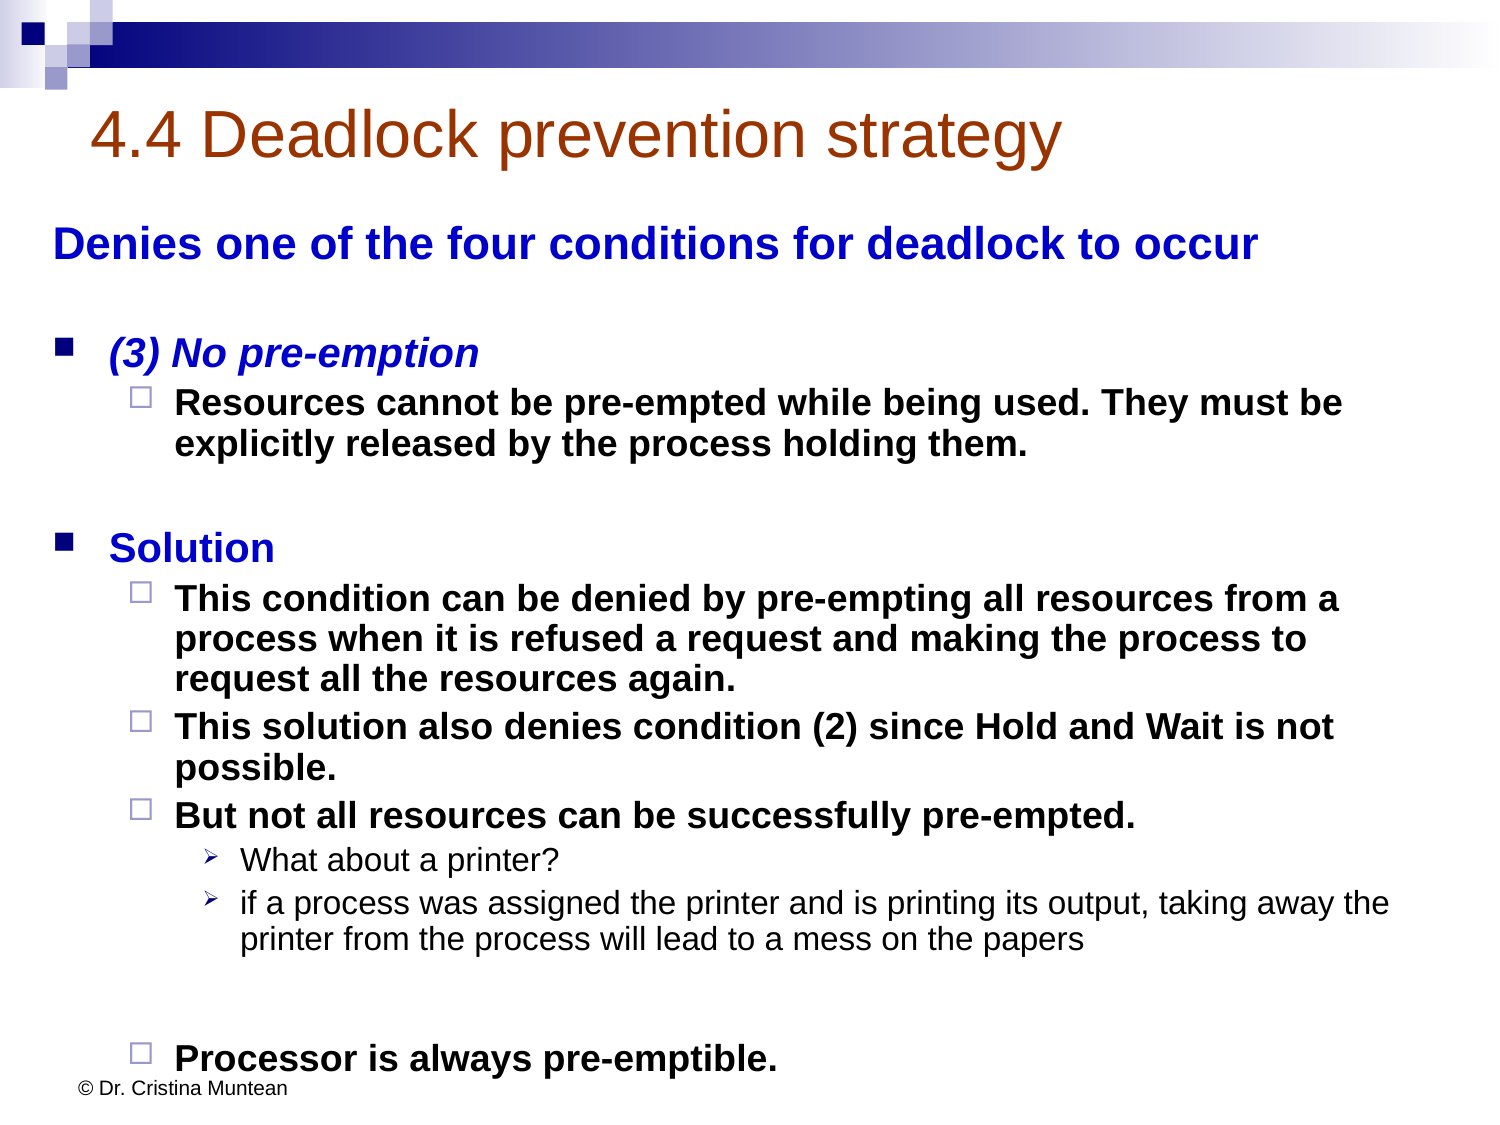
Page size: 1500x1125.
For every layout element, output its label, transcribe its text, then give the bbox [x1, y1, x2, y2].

list Denies one of the four conditions for deadlock to occur (3) No pre-emption Resources cannot be pre-empted while being used. They must be explicitly released by the process holding them. Solution This condition can be denied by pre-empting all resources from a process when it is refused a request and making the process to request all the resources again. This solution also denies condition (2) since Hold and Wait is not possible. But not all resources can be successfully pre-empted. What about a printer? if a process was assigned the printer and is printing its output, taking away the printer from the process will lead to a mess on the papers Processor is always pre-emptible. [37, 212, 1463, 1075]
title 4.4 Deadlock prevention strategy [75, 62, 1425, 200]
